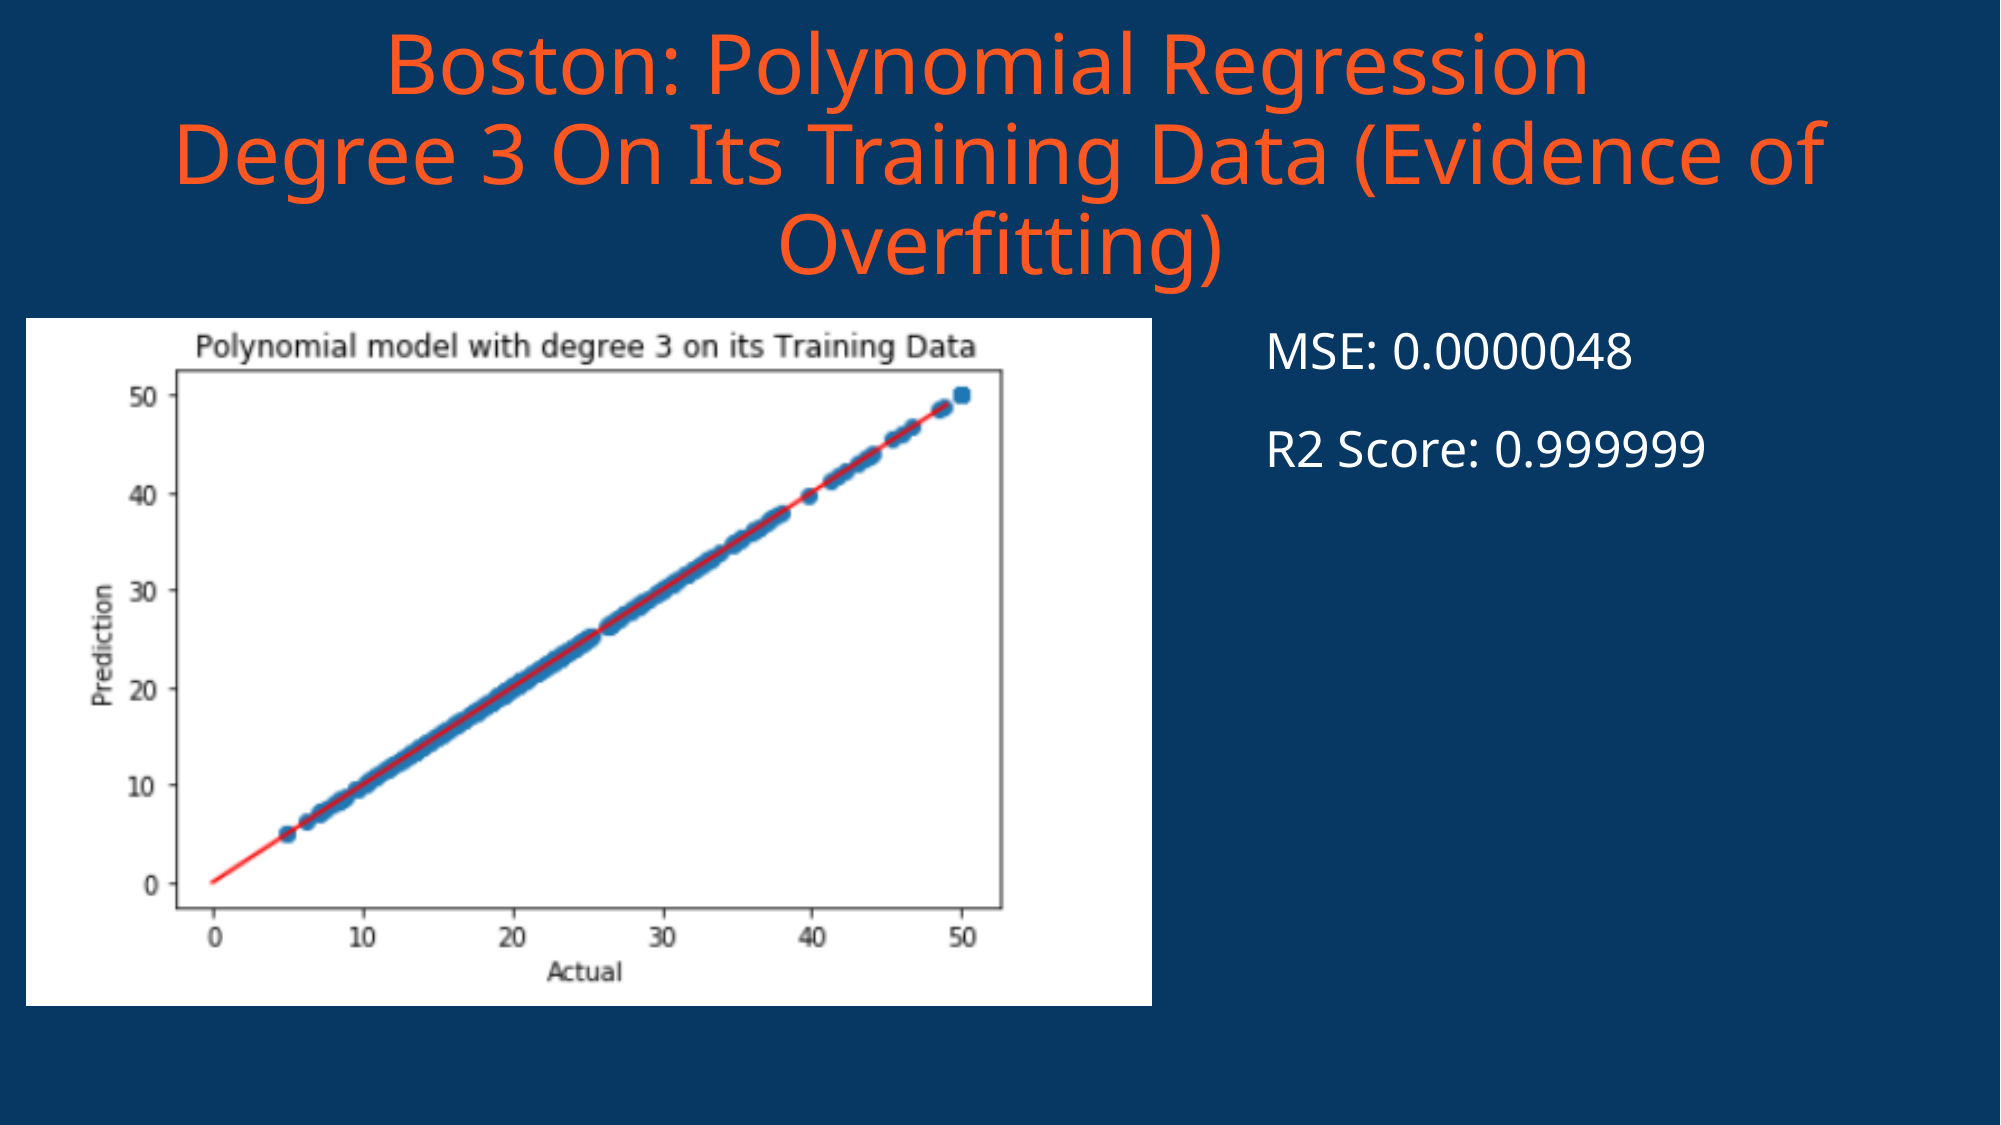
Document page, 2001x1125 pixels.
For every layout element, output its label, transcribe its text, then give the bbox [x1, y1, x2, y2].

title Boston: Polynomial Regression Degree 3 On Its Training Data (Evidence of Overfitting) [137, 86, 1863, 319]
list MSE: 0.0000048 R2 Score: 0.999999 [1250, 318, 1863, 1033]
picture [26, 318, 1153, 1007]
